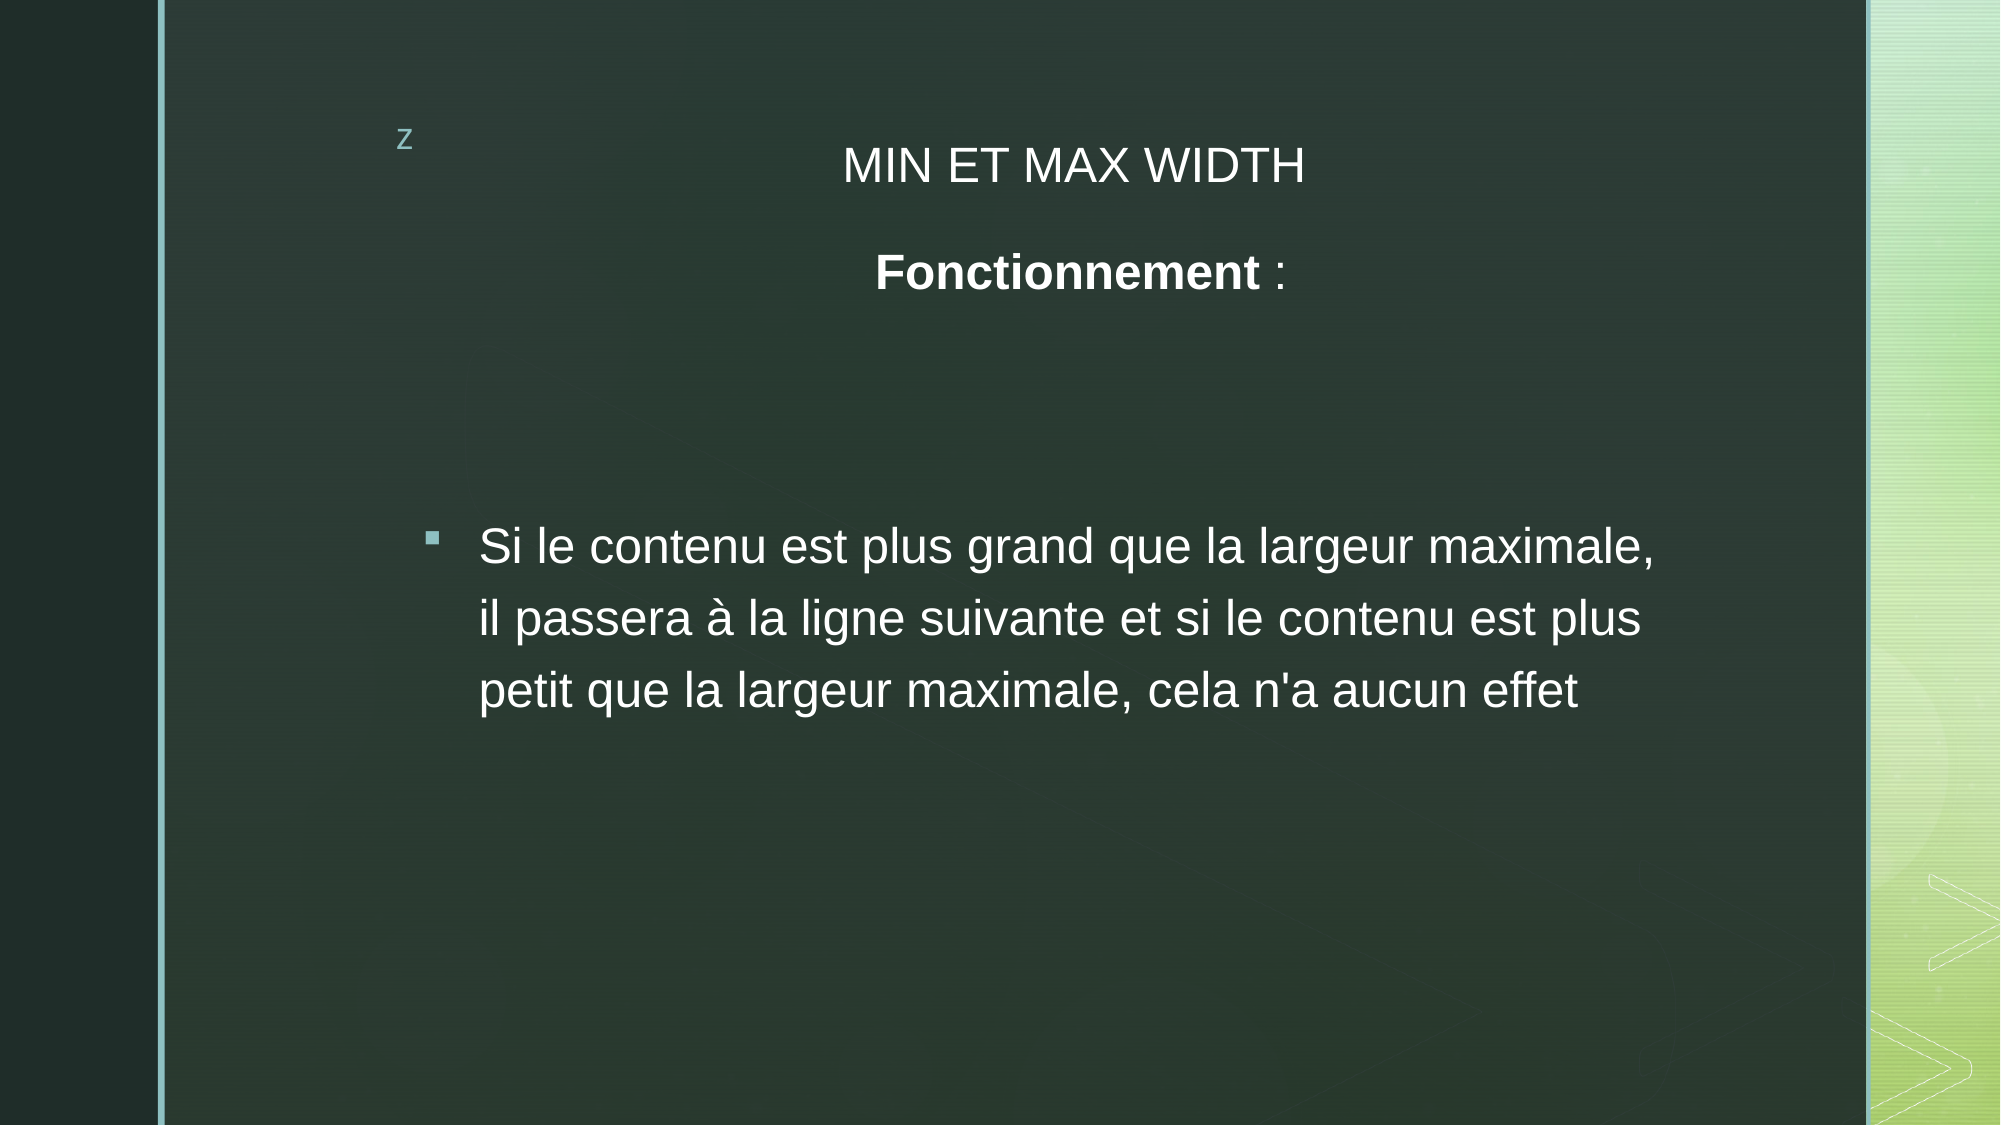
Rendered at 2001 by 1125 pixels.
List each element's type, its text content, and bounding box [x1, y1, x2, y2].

list Si le contenu est plus grand que la largeur maximale, il passera à la ligne suivante et si le contenu est plus petit que la largeur maximale, cela n'a aucun effet [407, 281, 1686, 938]
title MIN ET MAX WIDTH Fonctionnement : [428, 132, 1734, 310]
picture [1871, 0, 2001, 1125]
